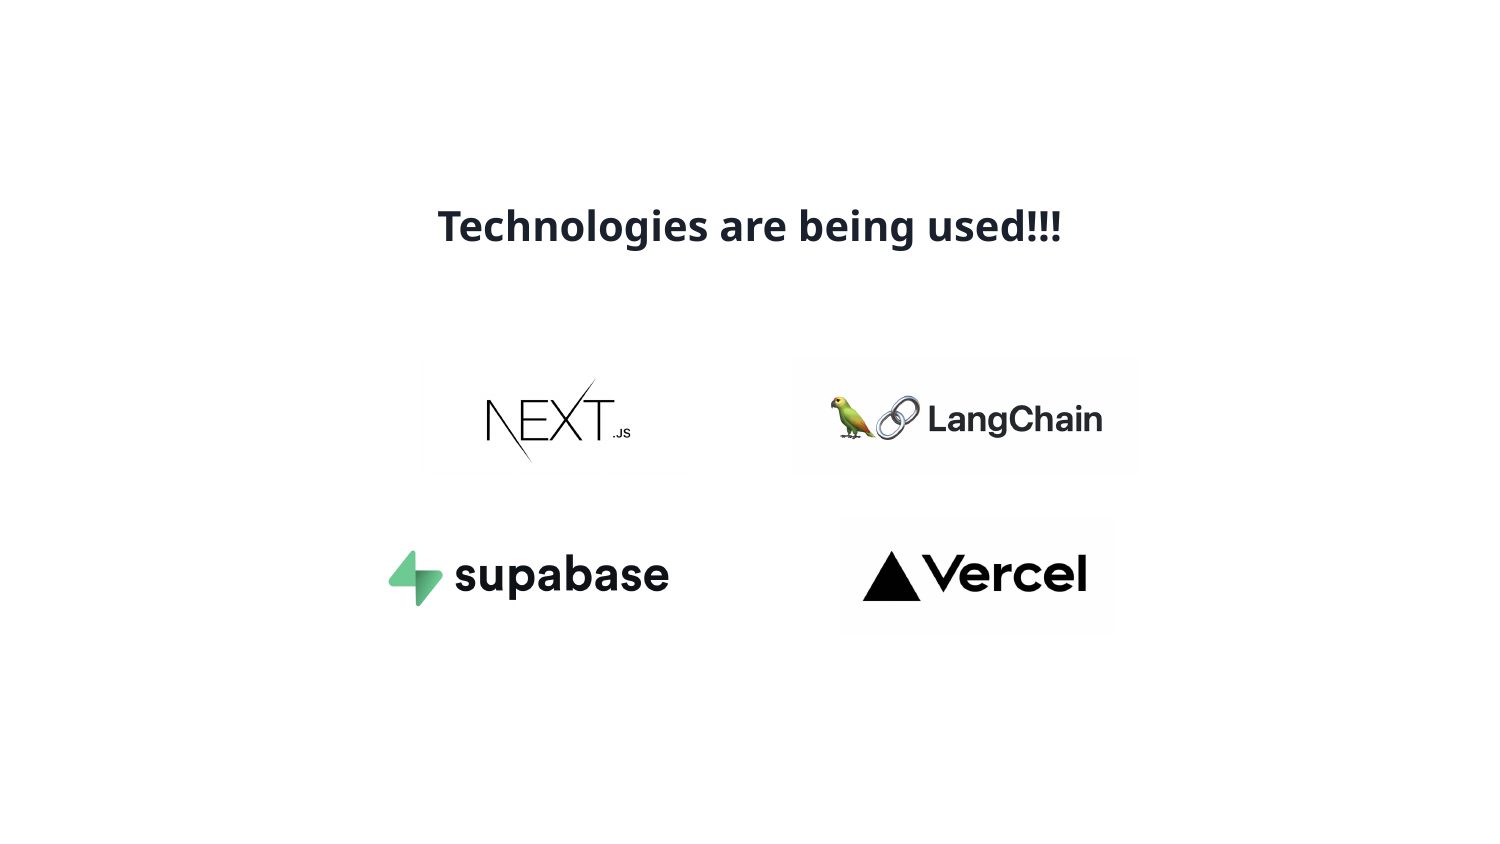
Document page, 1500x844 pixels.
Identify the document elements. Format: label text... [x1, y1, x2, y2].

picture [360, 516, 696, 635]
picture [793, 357, 1140, 477]
text_box Technologies are being used!!! [416, 185, 1084, 268]
picture [421, 359, 696, 476]
picture [839, 516, 1115, 635]
